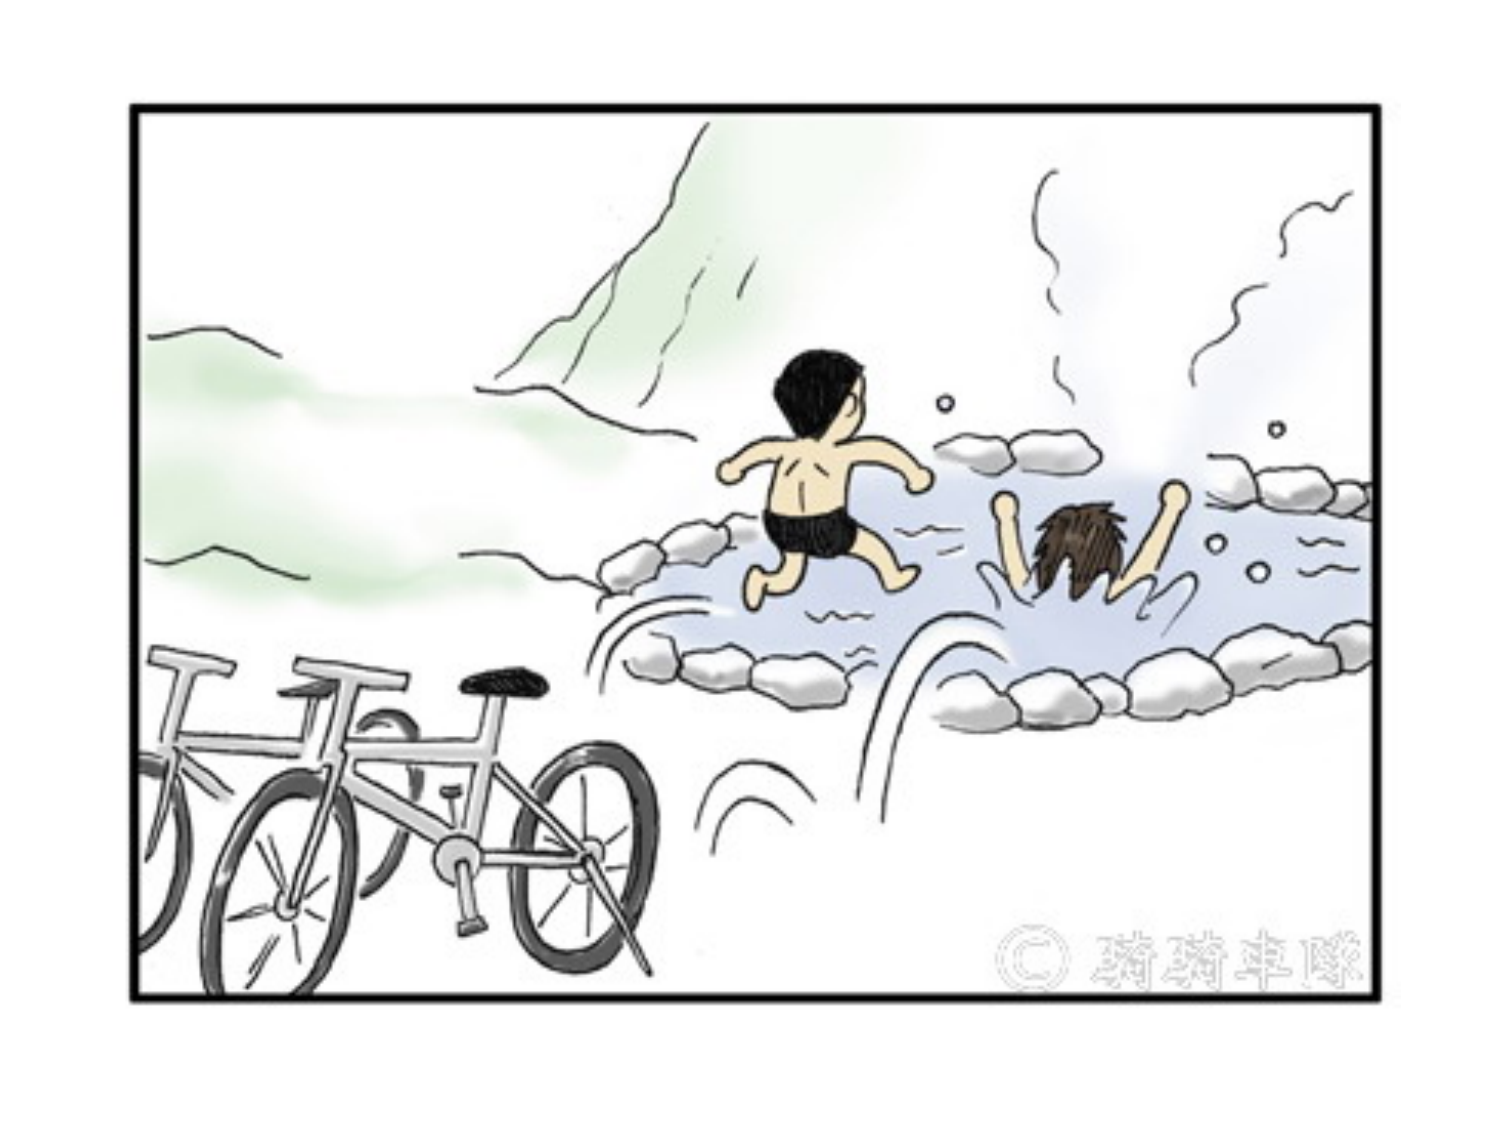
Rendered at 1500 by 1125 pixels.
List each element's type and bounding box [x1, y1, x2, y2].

picture [111, 74, 1402, 1024]
